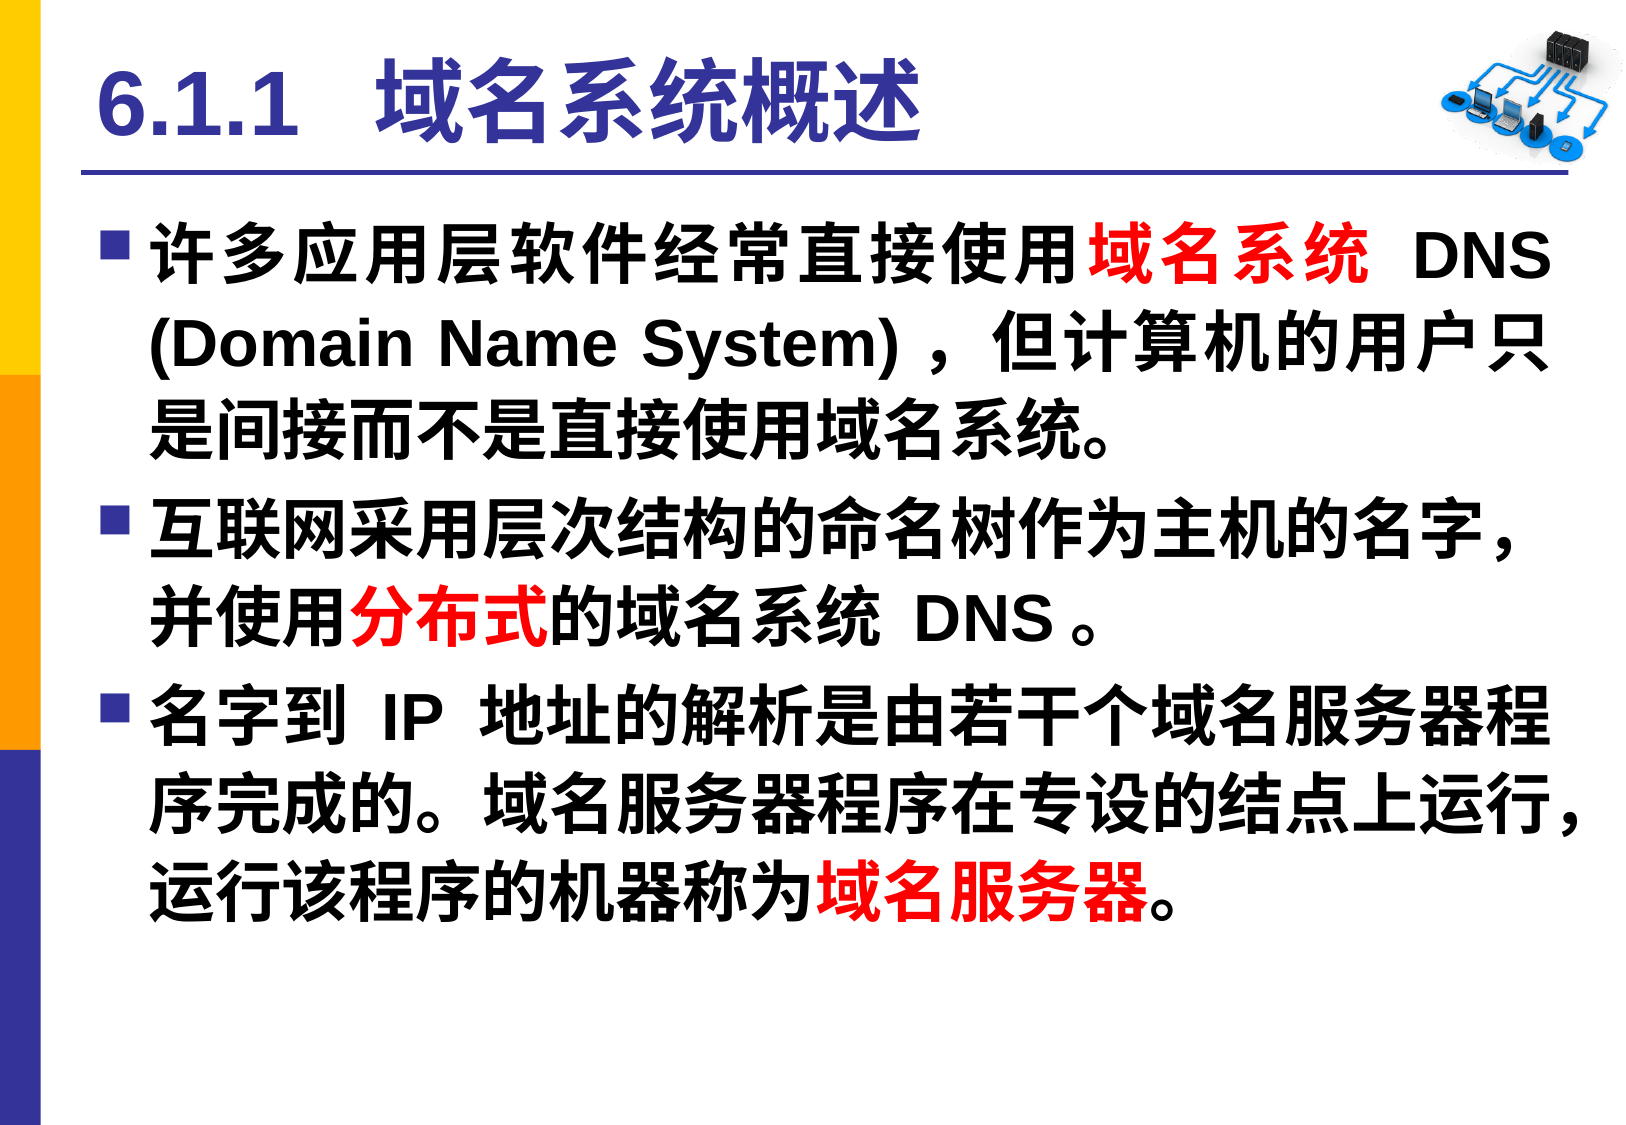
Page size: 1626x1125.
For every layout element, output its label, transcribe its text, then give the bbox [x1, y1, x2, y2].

title 6.1.1 域名系统概述 [81, 30, 1569, 161]
list 许多应用层软件经常直接使用域名系统 DNS (Domain Name System)，但计算机的用户只是间接而不是直接使用域名系统。 互联网采用层次结构的命名树作为主机的名字，并使用分布式的域名系统 DNS。 名字到 IP 地址的解析是由若干个域名服务器程序完成的。域名服务器程序在专设的结点上运行，运行该程序的机器称为域名服务器。 [81, 196, 1569, 1006]
picture [1438, 30, 1624, 165]
